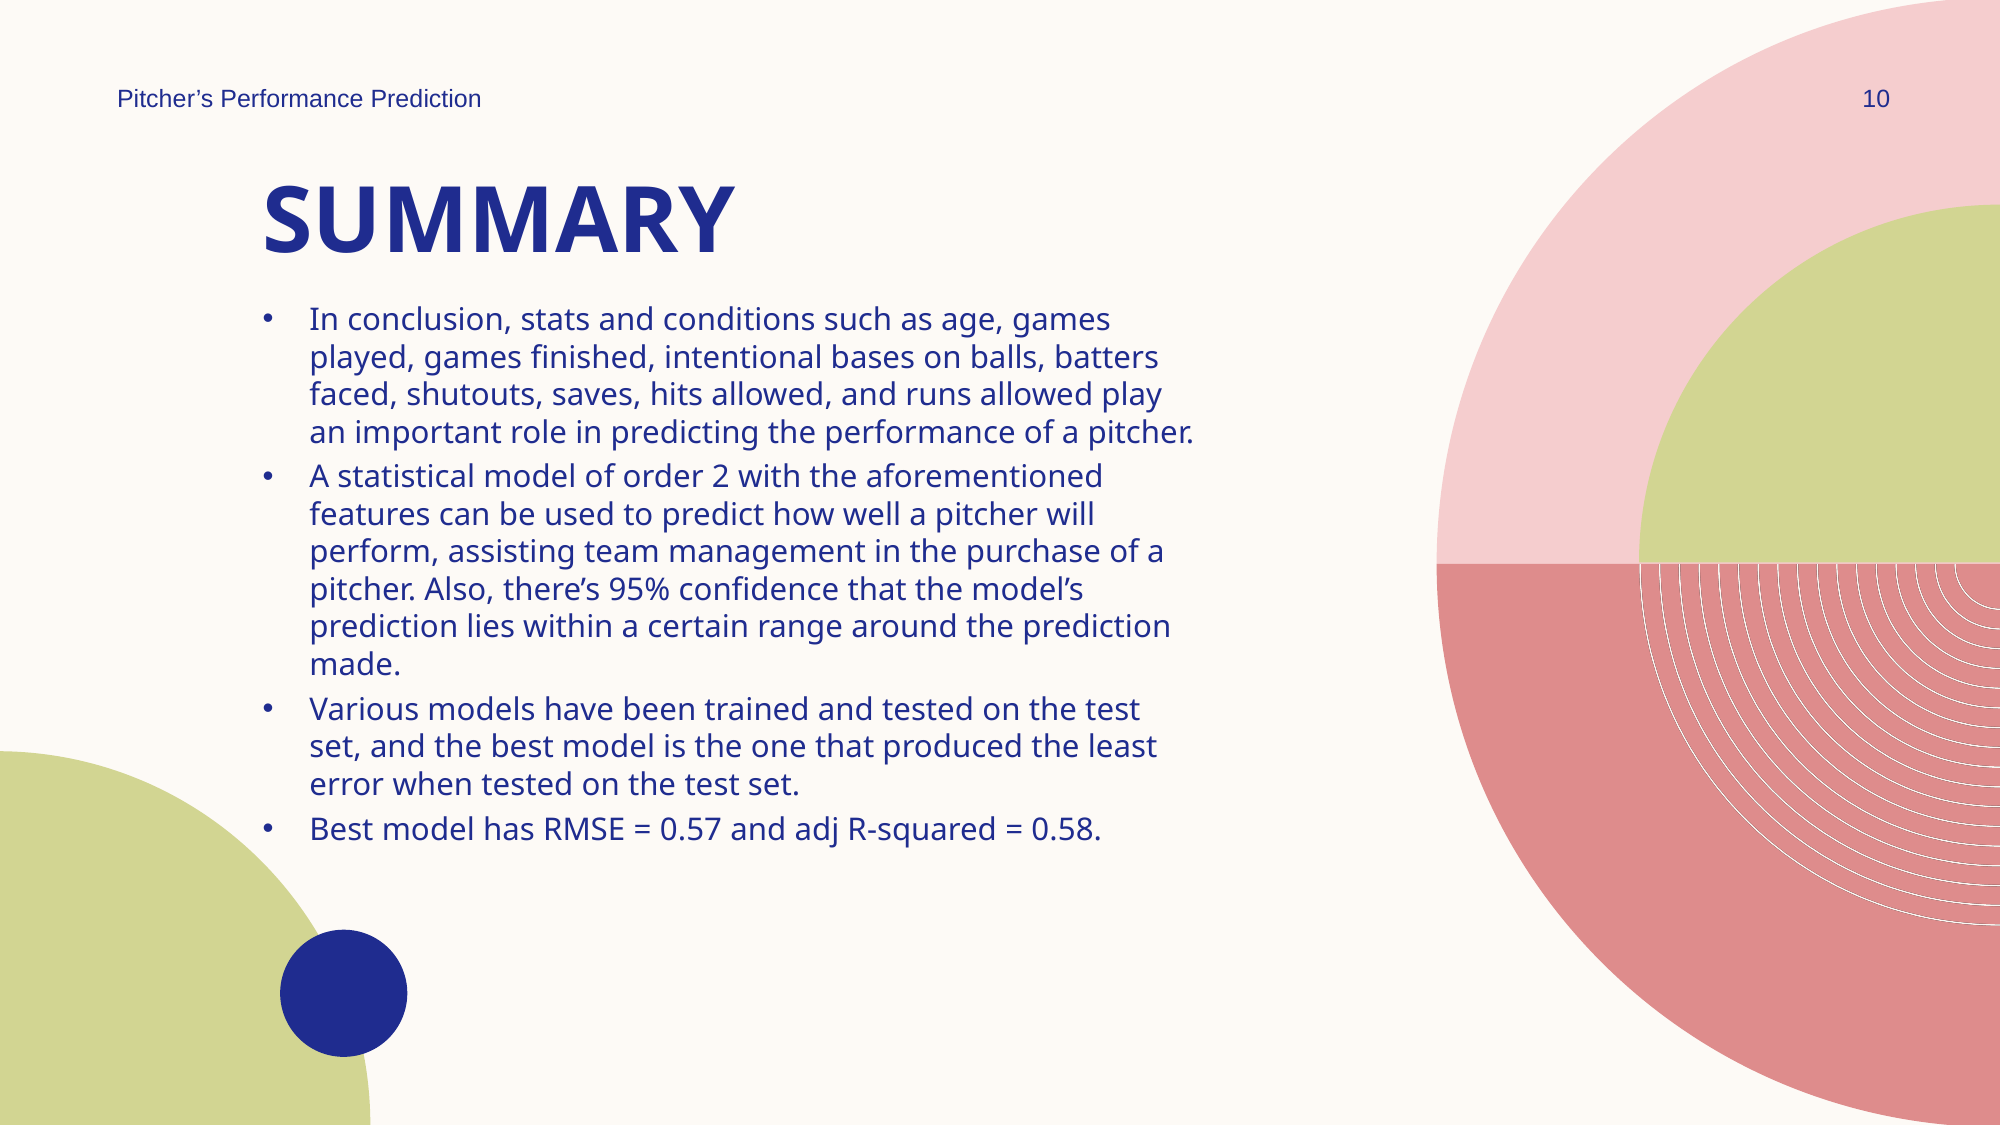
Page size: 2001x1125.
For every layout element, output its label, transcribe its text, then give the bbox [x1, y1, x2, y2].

picture [1639, 564, 2000, 926]
slide_number 10 [1795, 75, 1958, 120]
title SUMMARY [247, 153, 1358, 280]
list In conclusion, stats and conditions such as age, games played, games finished, intentional bases on balls, batters faced, shutouts, saves, hits allowed, and runs allowed play an important role in predicting the performance of a pitcher. A statistical model of order 2 with the aforementioned features can be used to predict how well a pitcher will perform, assisting team management in the purchase of a pitcher. Also, there’s 95% confidence that the model’s prediction lies within a certain range around the prediction made. Various models have been trained and tested on the test set, and the best model is the one that produced the least error when tested on the test set. Best model has RMSE = 0.57 and adj R-squared = 0.58. [247, 291, 1212, 873]
footer Pitcher’s Performance Prediction [101, 75, 627, 120]
